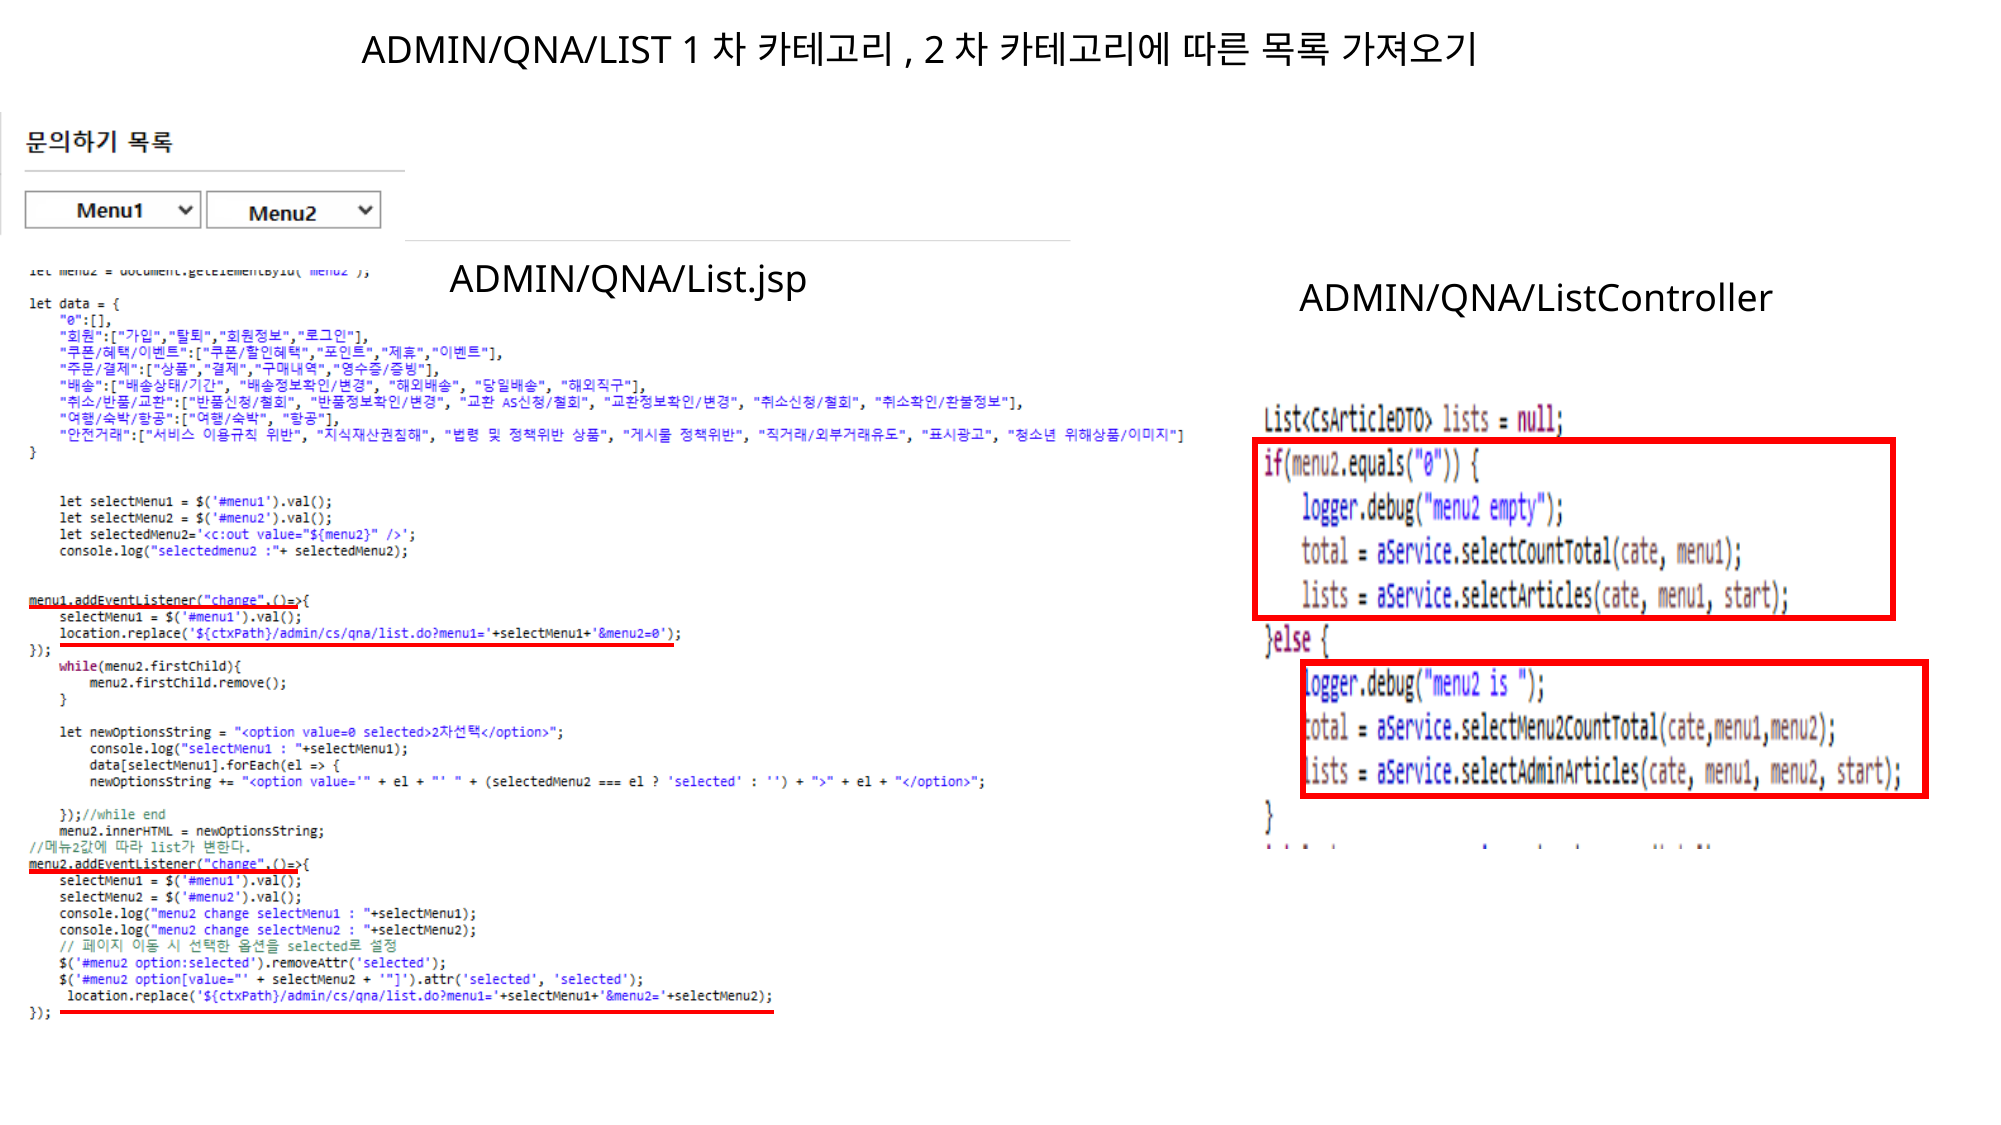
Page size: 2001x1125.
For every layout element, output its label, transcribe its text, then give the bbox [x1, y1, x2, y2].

text_box ADMIN/QNA/ListController [1284, 266, 1789, 327]
text_box ADMIN/QNA/LIST 1차 카테고리, 2차 카테고리에 따른 목록 가져오기 [173, 18, 1667, 79]
picture [1255, 365, 1926, 849]
picture [0, 112, 1201, 1050]
